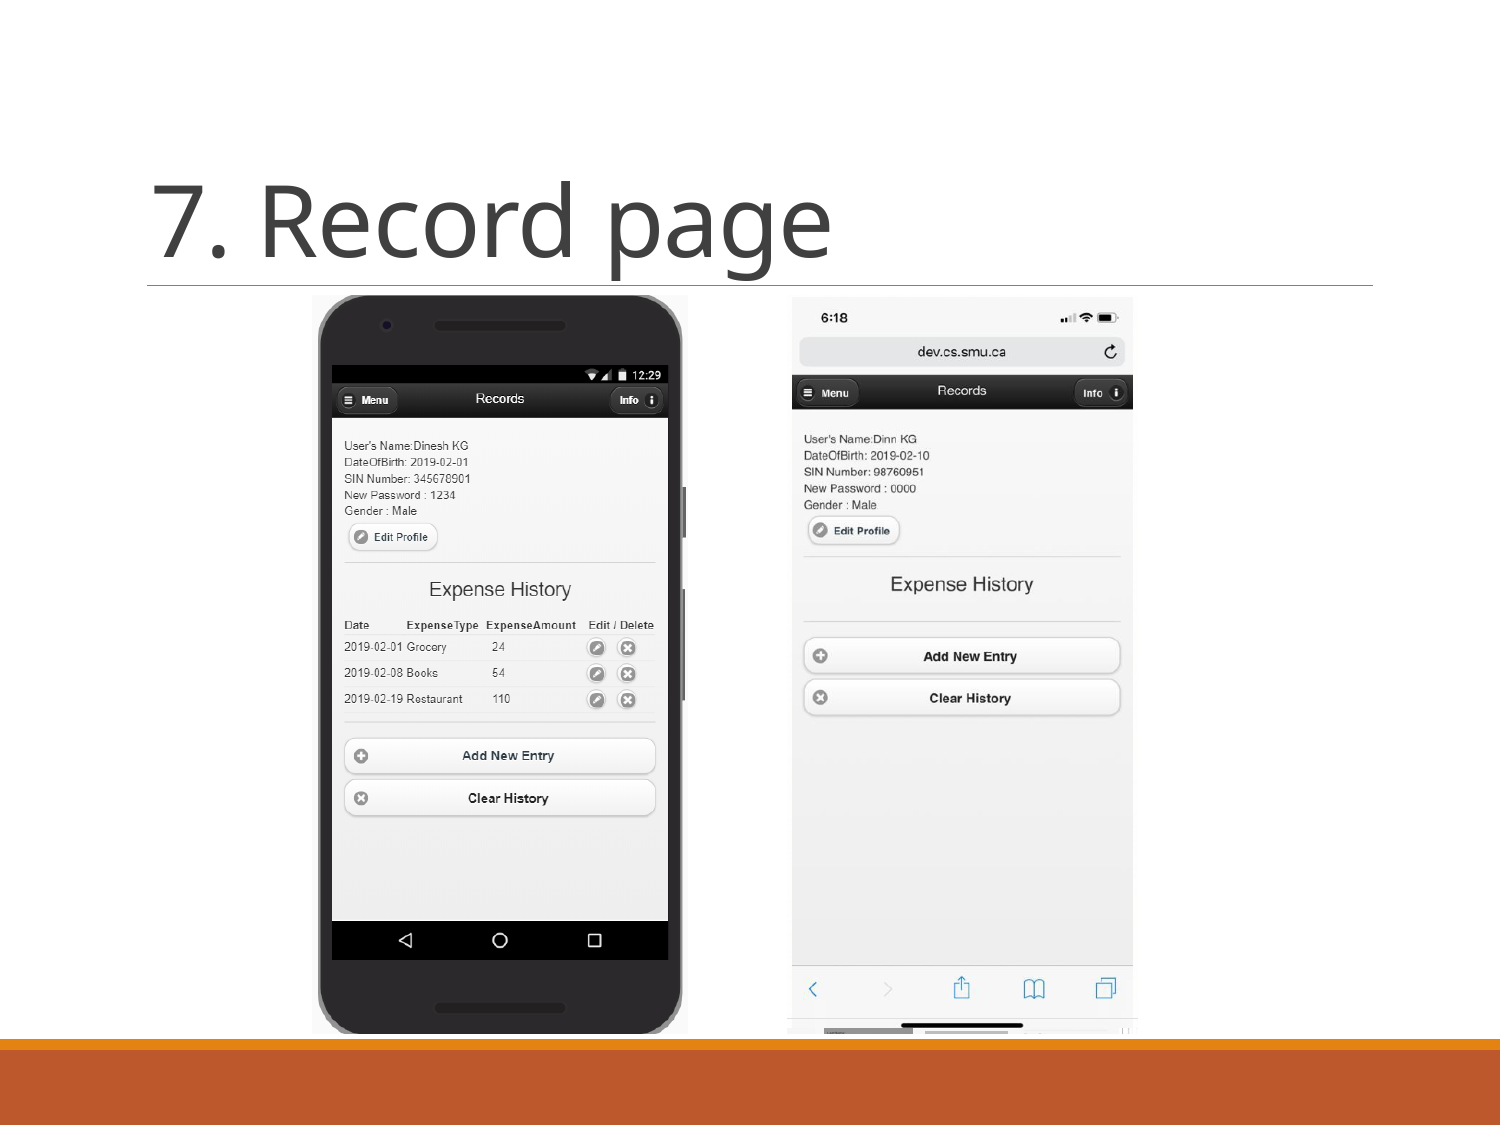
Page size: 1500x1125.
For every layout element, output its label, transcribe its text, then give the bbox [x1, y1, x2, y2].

title 7. Record page [135, 47, 1373, 285]
picture [311, 295, 688, 1035]
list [786, 295, 1138, 1035]
